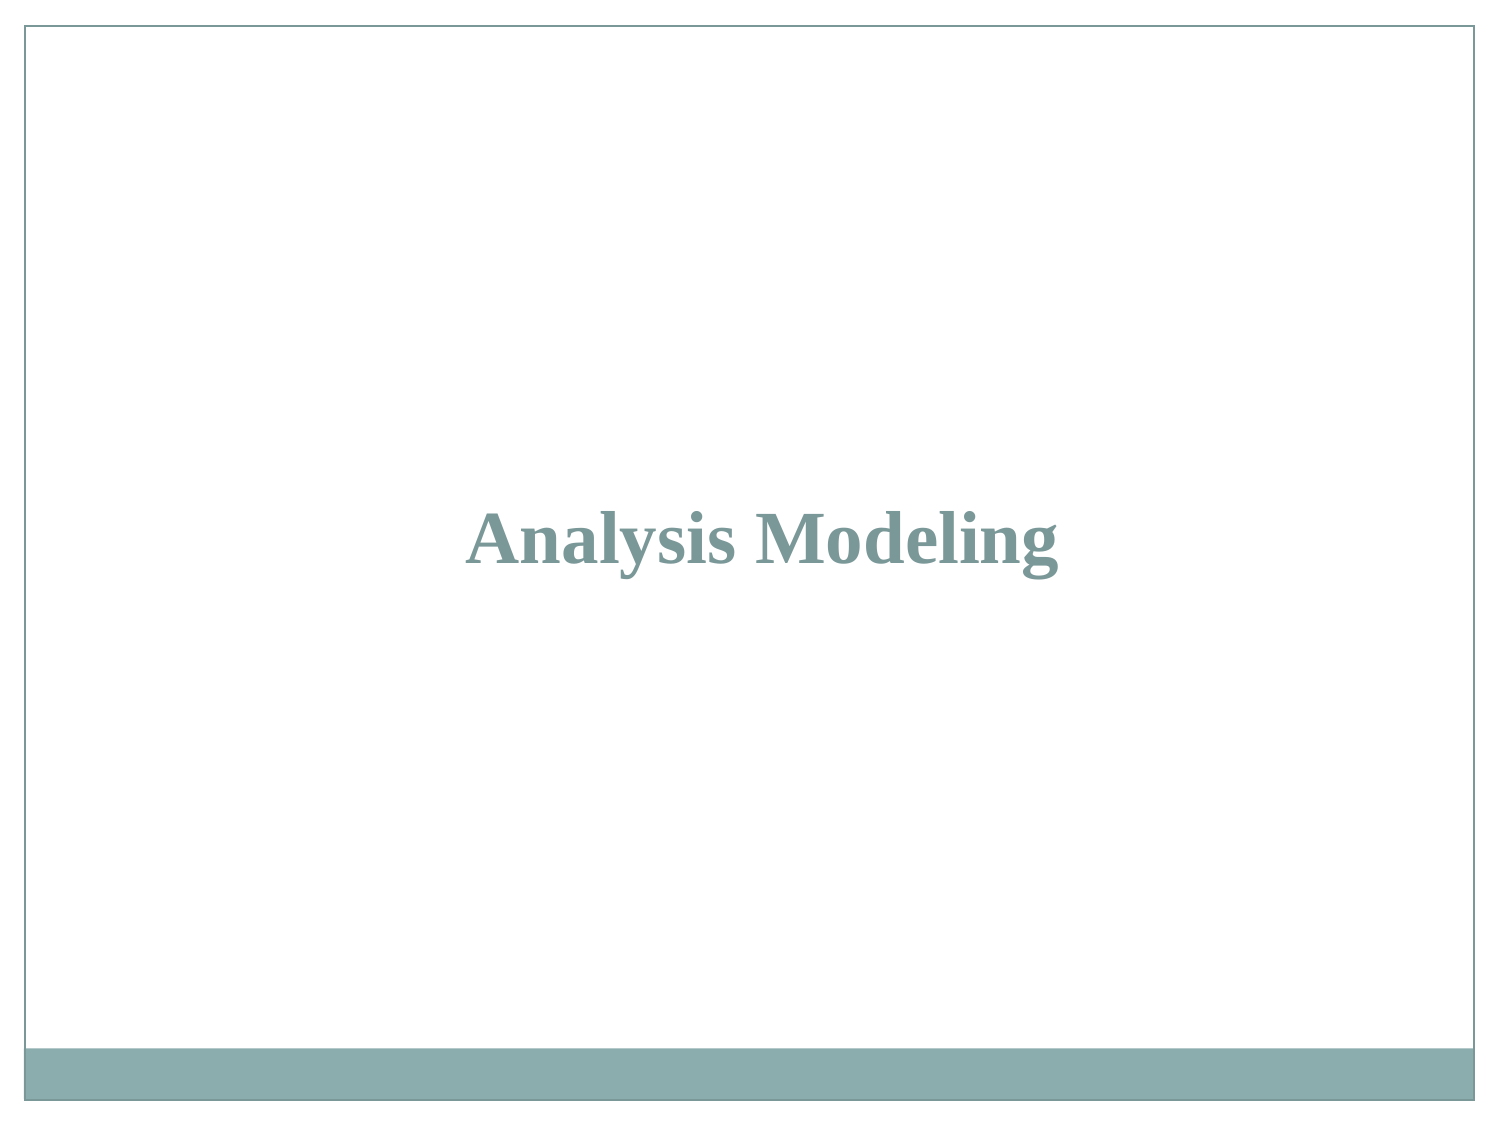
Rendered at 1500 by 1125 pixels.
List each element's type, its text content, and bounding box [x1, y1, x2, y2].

text_box Analysis Modeling [87, 481, 1438, 669]
